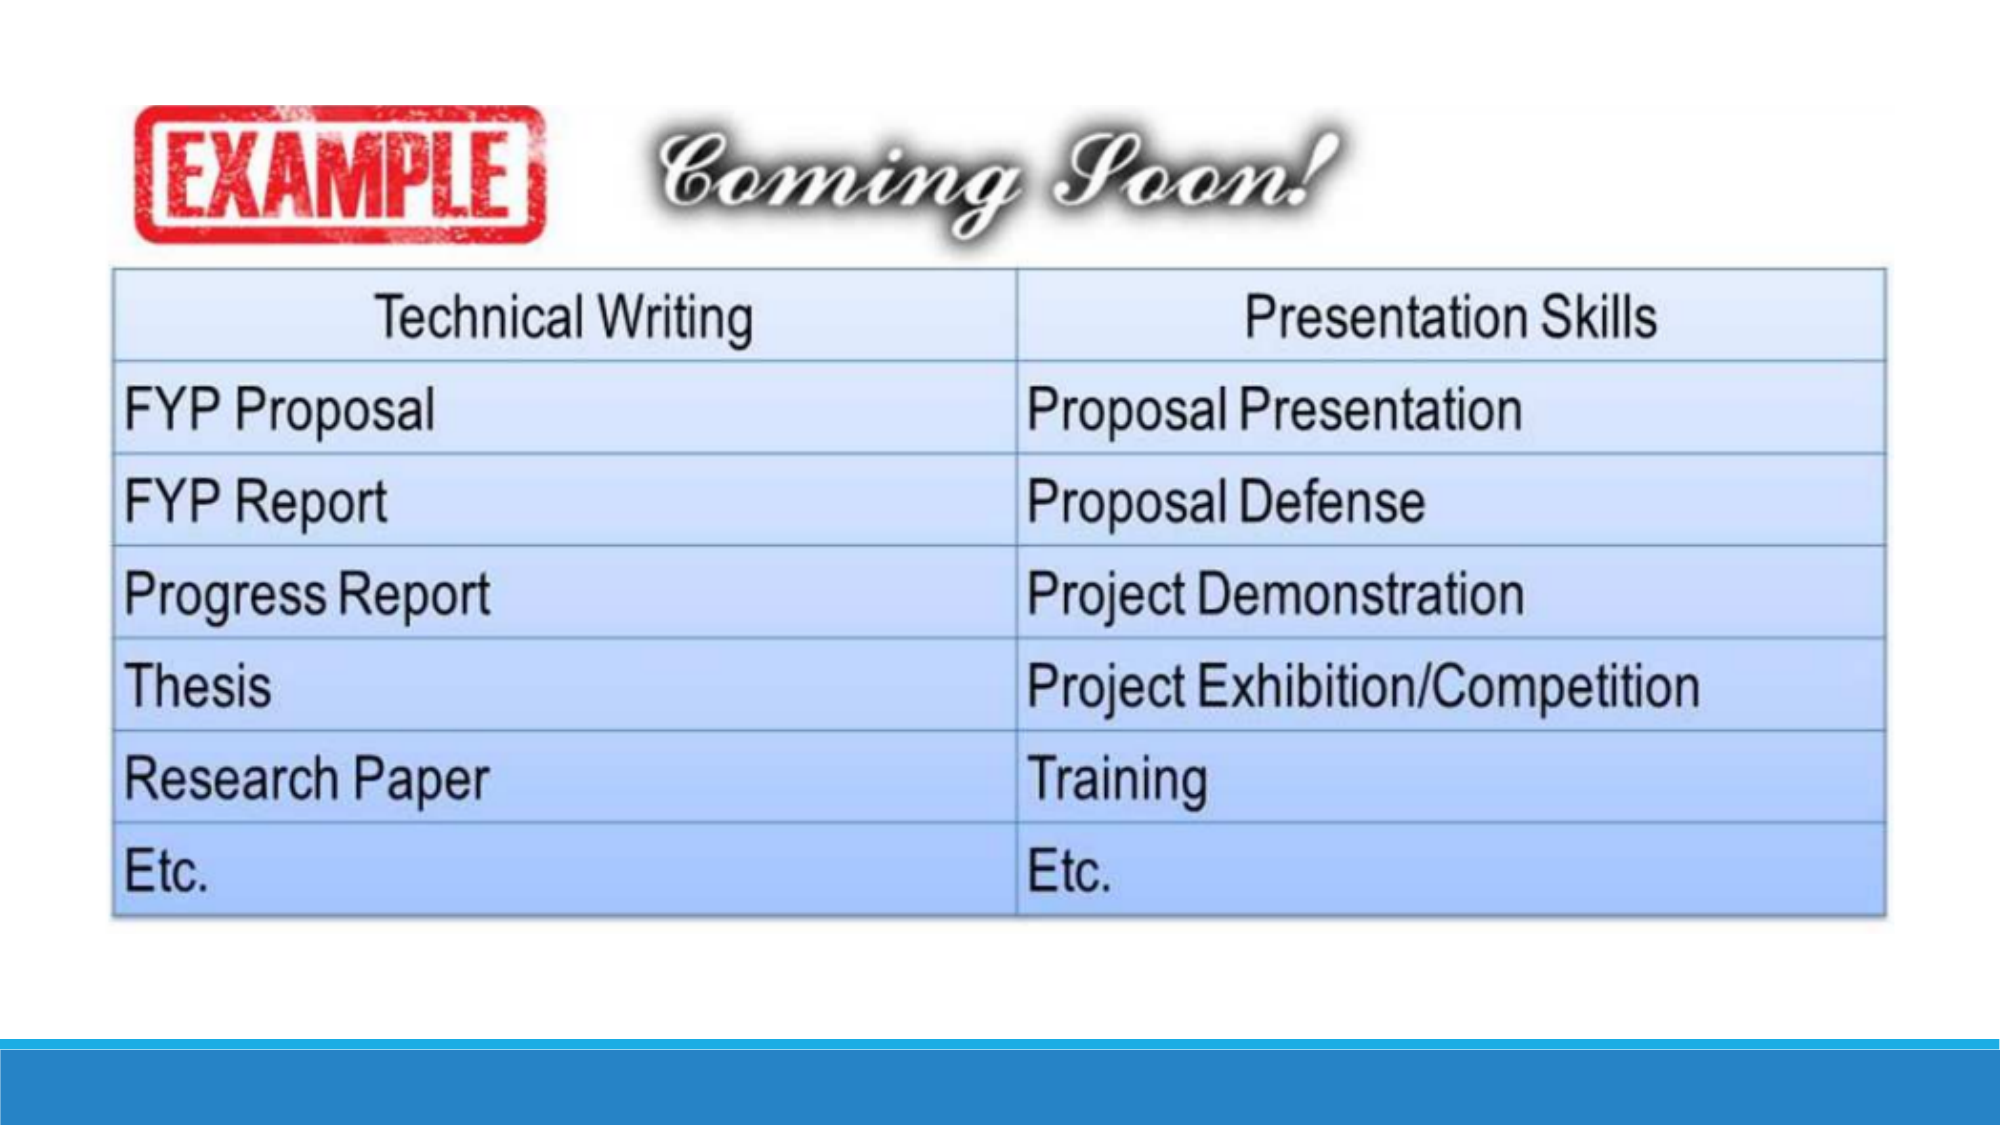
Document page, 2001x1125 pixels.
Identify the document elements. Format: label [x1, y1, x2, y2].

picture [104, 104, 1895, 935]
